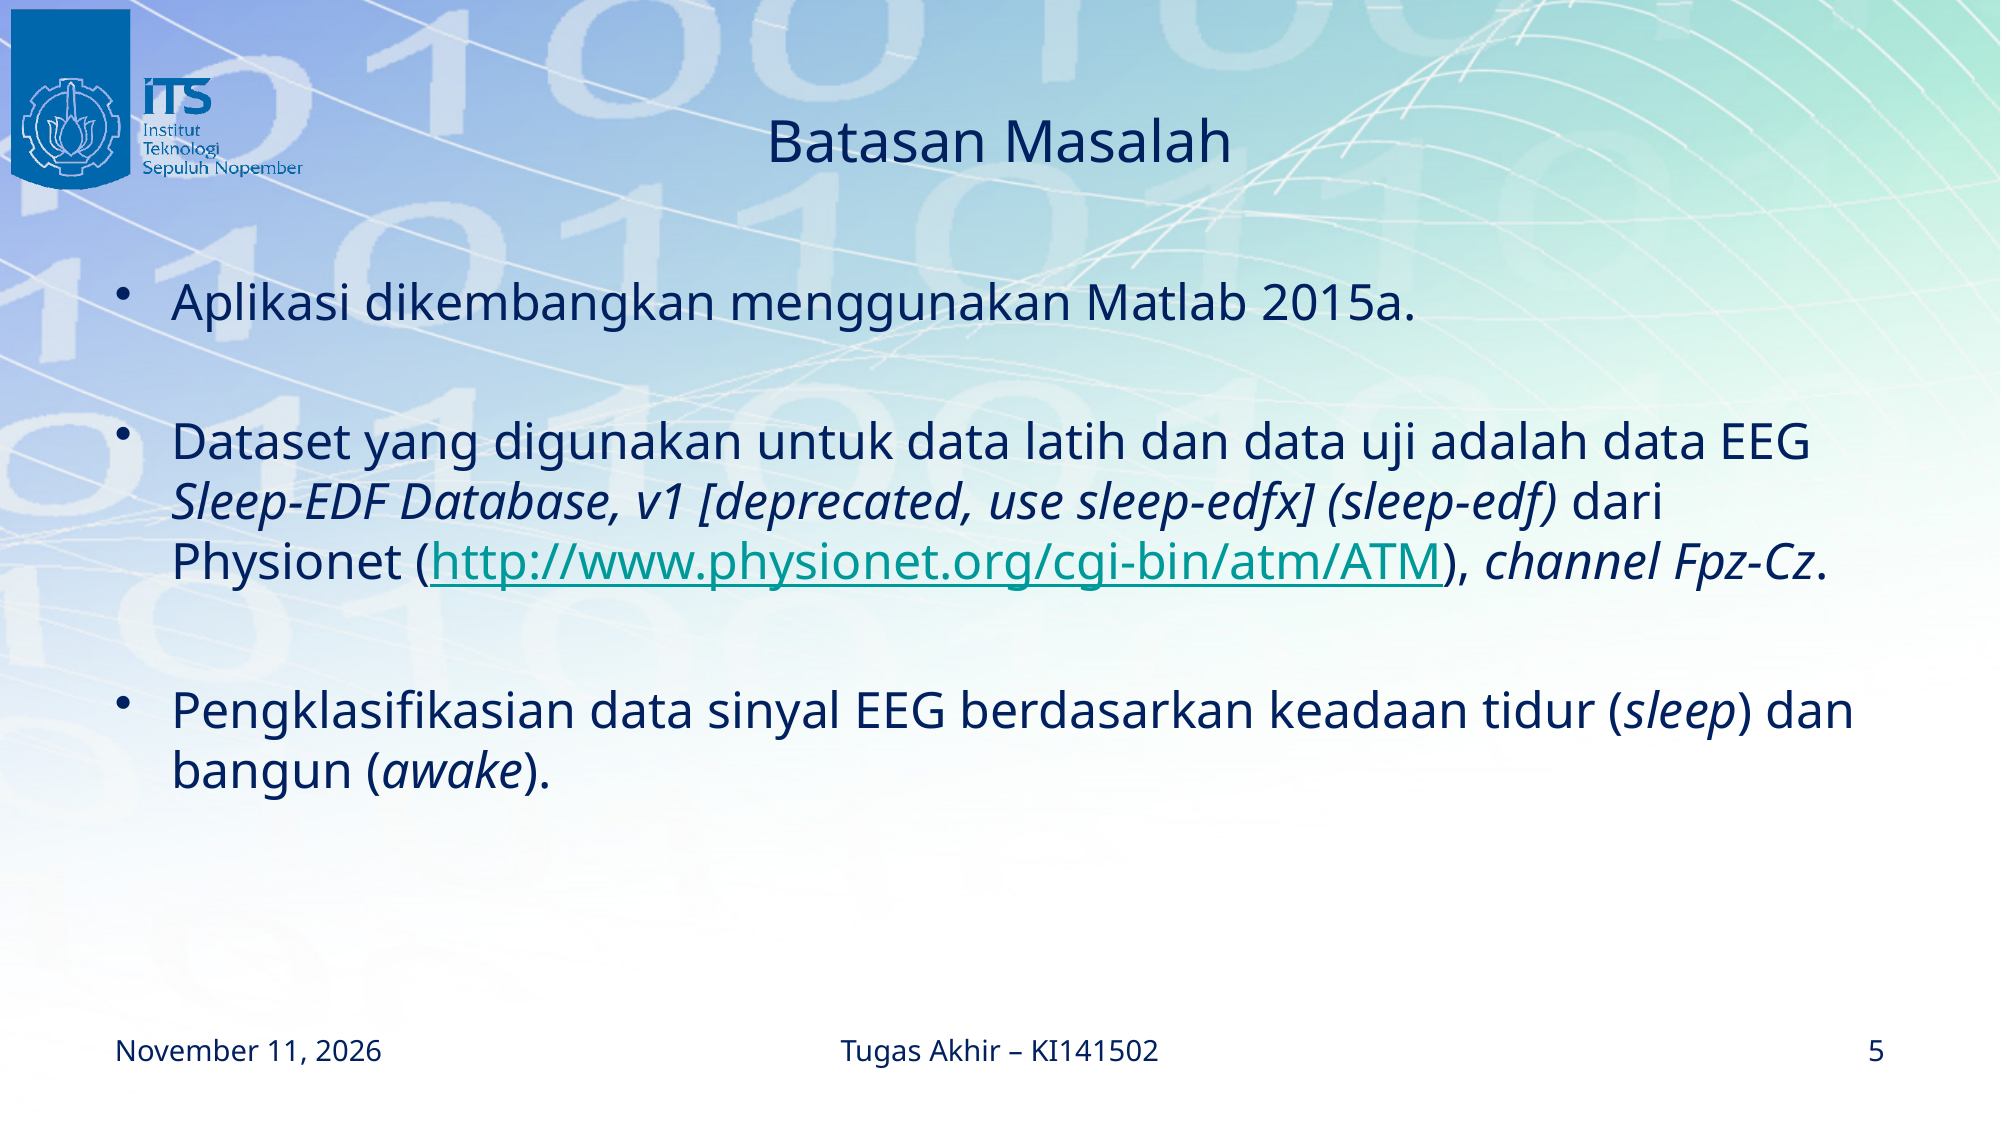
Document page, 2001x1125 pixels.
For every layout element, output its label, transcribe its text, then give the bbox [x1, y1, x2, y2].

picture [0, 0, 2001, 1125]
title Batasan Masalah [99, 45, 1900, 233]
slide_number 5 [1433, 1024, 1900, 1103]
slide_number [99, 1024, 567, 1103]
footer Tugas Akhir – KI141502 [683, 1024, 1317, 1103]
list Aplikasi dikembangkan menggunakan Matlab 2015a. Dataset yang digunakan untuk data latih dan data uji adalah data EEG Sleep-EDF Database, v1 [deprecated, use sleep-edfx] (sleep-edf) dari Physionet (http://www.physionet.org/cgi-bin/atm/ATM), channel Fpz-Cz. Pengklasifikasian data sinyal EEG berdasarkan keadaan tidur (sleep) dan bangun (awake). [99, 262, 1900, 1005]
